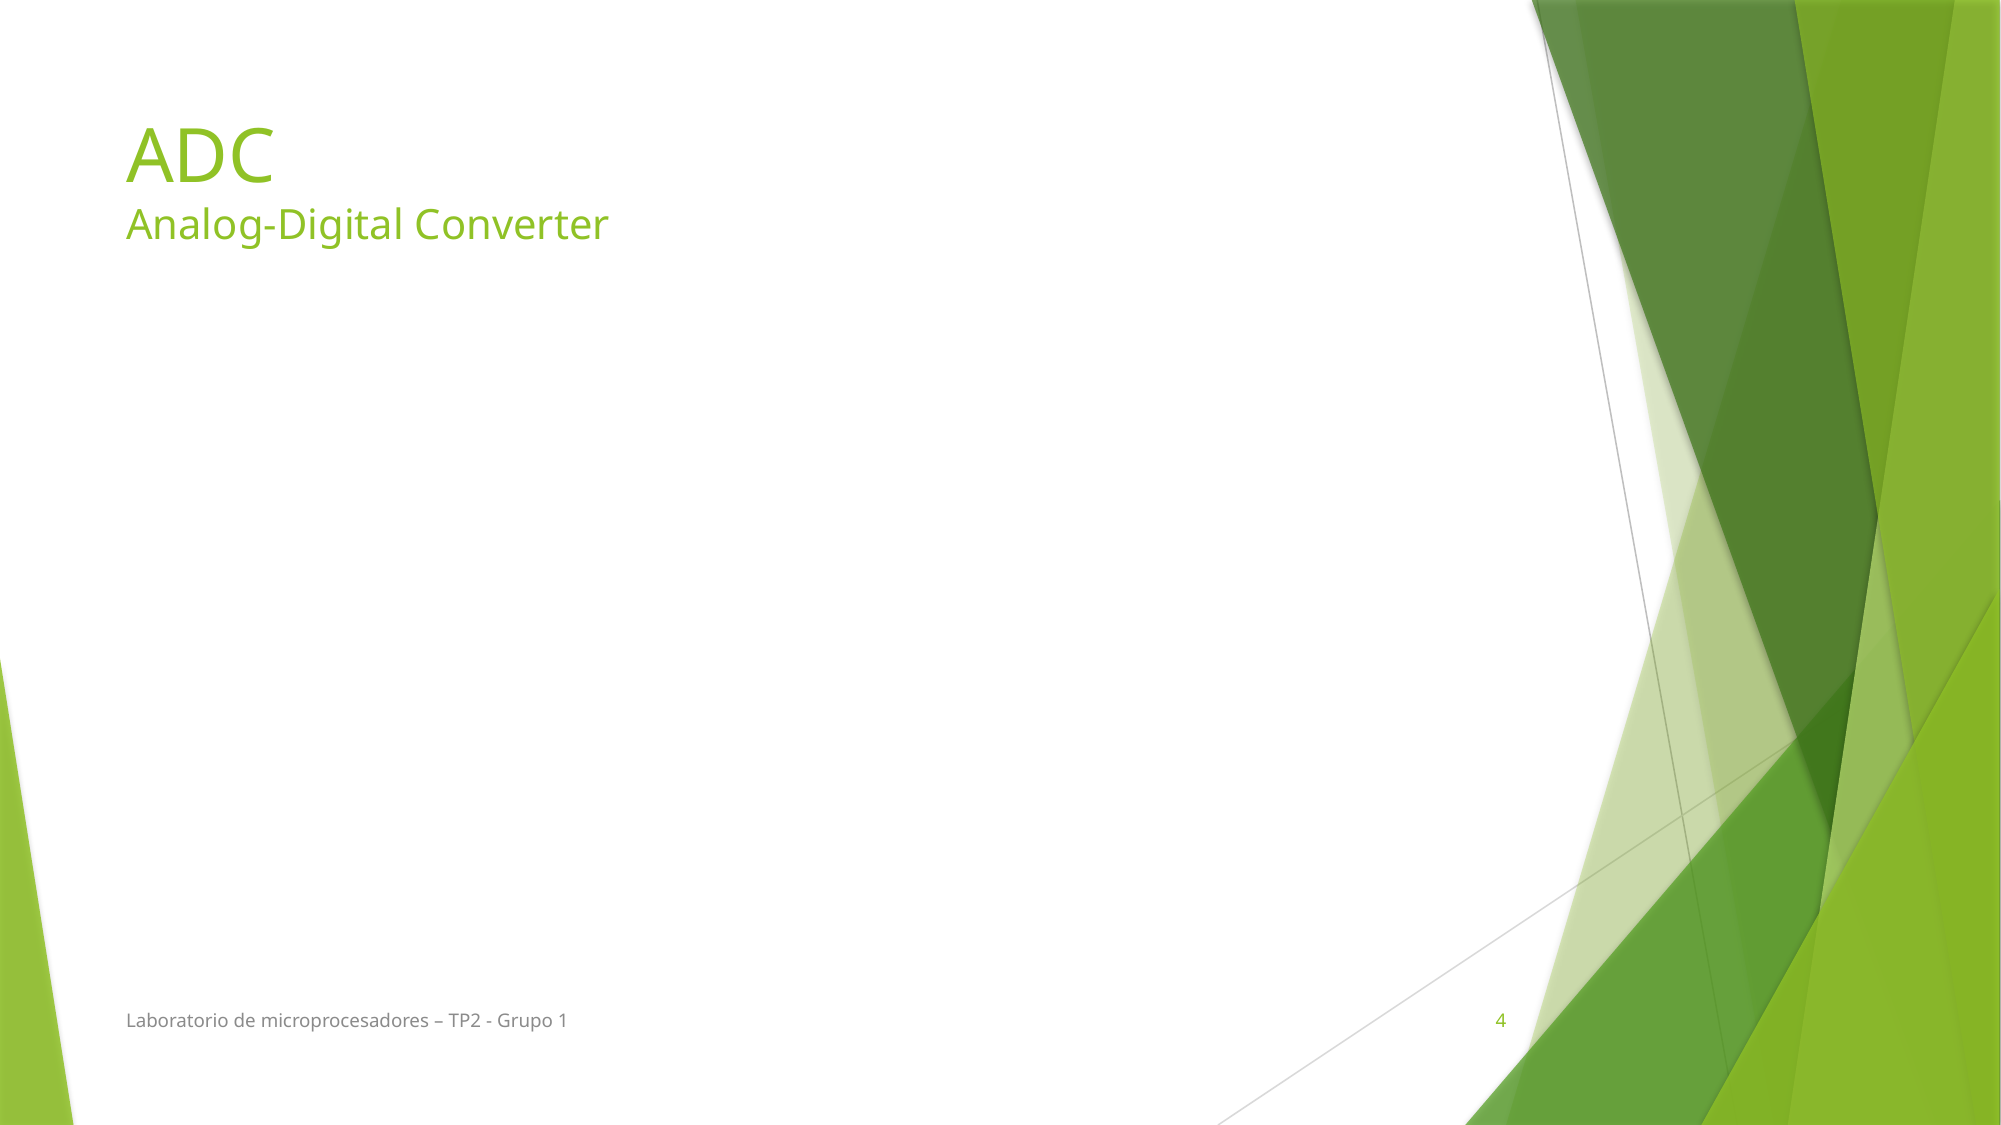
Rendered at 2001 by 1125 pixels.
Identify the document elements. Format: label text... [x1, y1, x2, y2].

slide_number 4 [1409, 991, 1522, 1051]
title ADC Analog-Digital Converter [111, 99, 1522, 317]
footer Laboratorio de microprocesadores – TP2 - Grupo 1 [111, 991, 1145, 1051]
